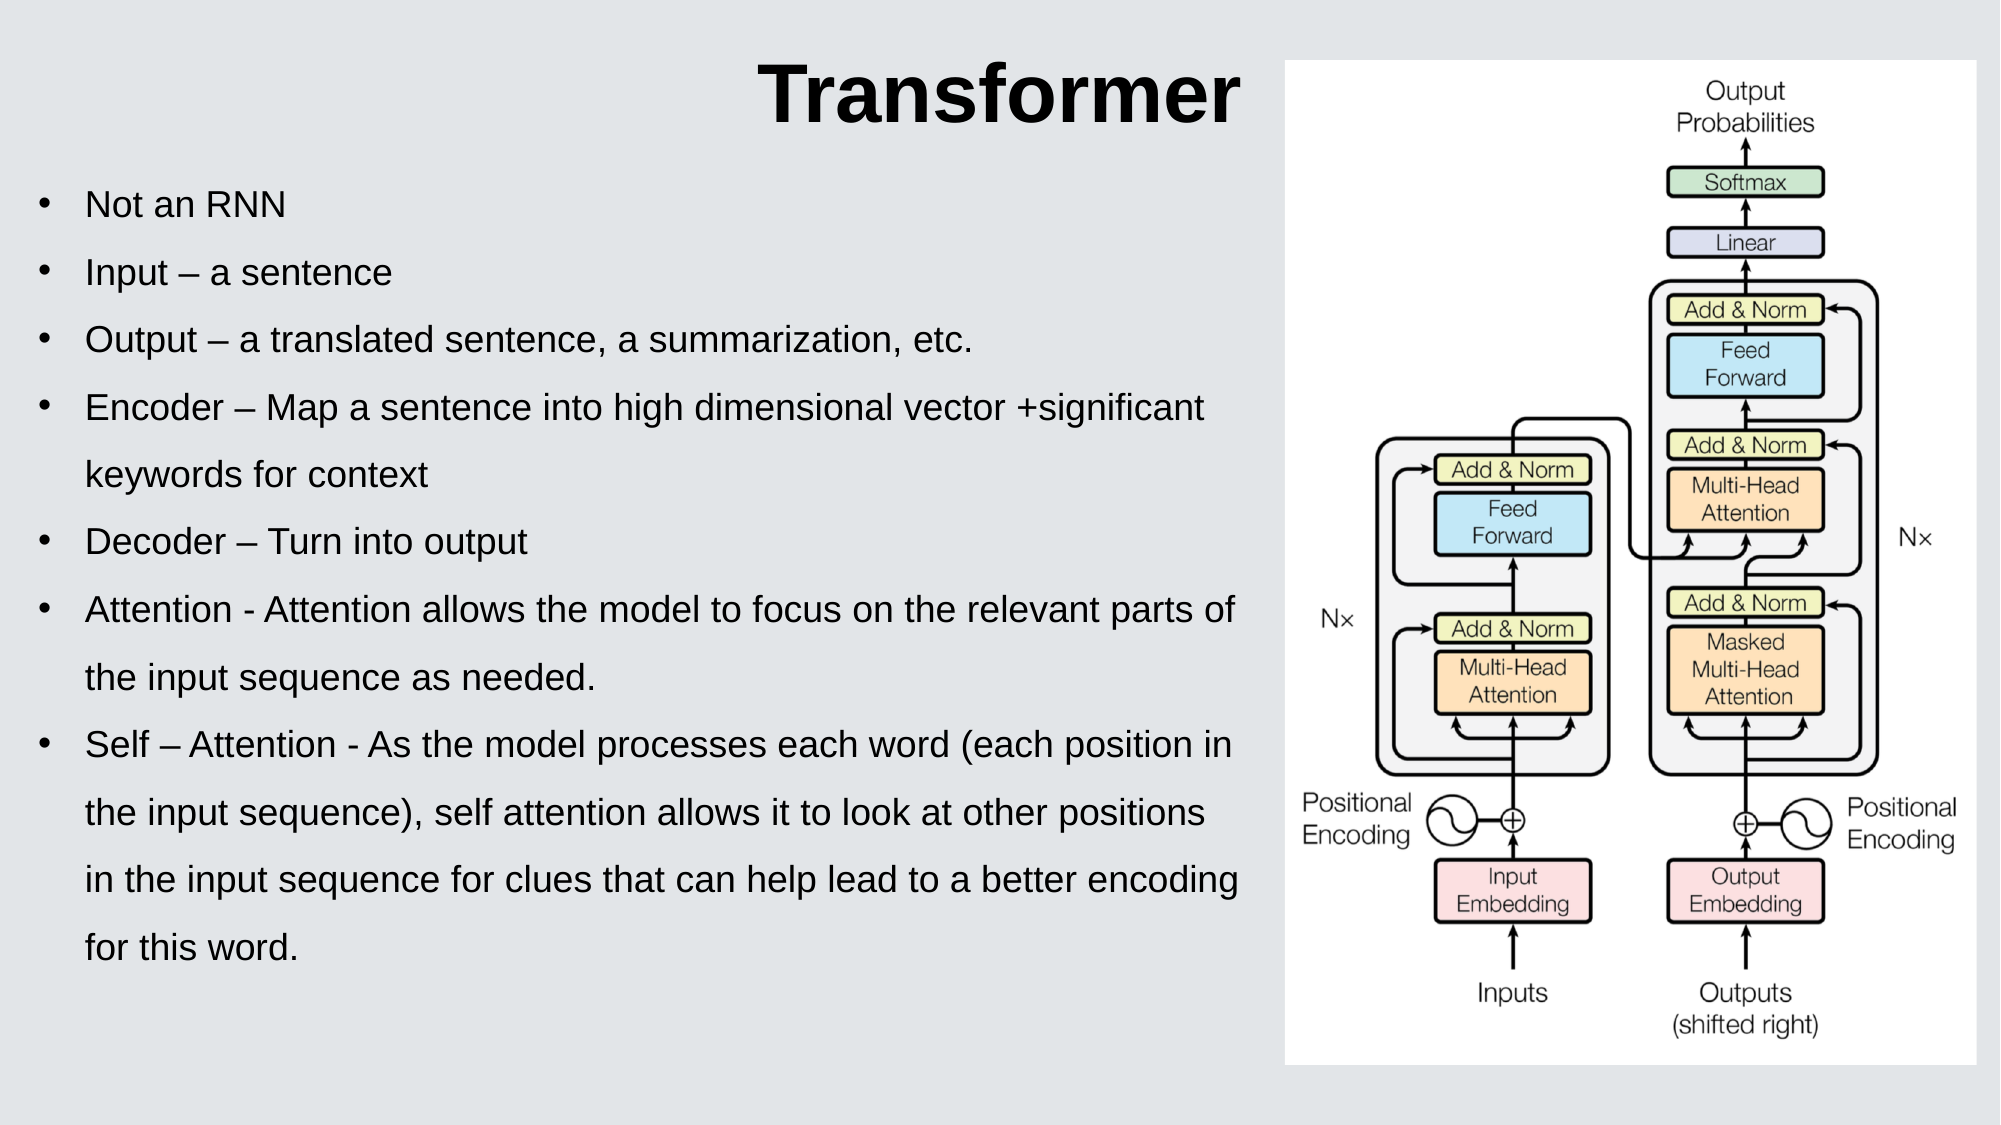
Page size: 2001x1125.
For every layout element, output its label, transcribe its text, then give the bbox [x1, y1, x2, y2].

picture [1284, 60, 1977, 1065]
text_box Not an RNN Input – a sentence Output – a translated sentence, a summarization, etc. Encoder – Map a sentence into high dimensional vector +significant keywords for context Decoder – Turn into output Attention - Attention allows the model to focus on the relevant parts of the input sequence as needed. Self – Attention - As the model processes each word (each position in the input sequence), self attention allows it to look at other positions in the input sequence for clues that can help lead to a better encoding for this word. [23, 150, 1255, 975]
text_box Transformer [742, 31, 1258, 147]
